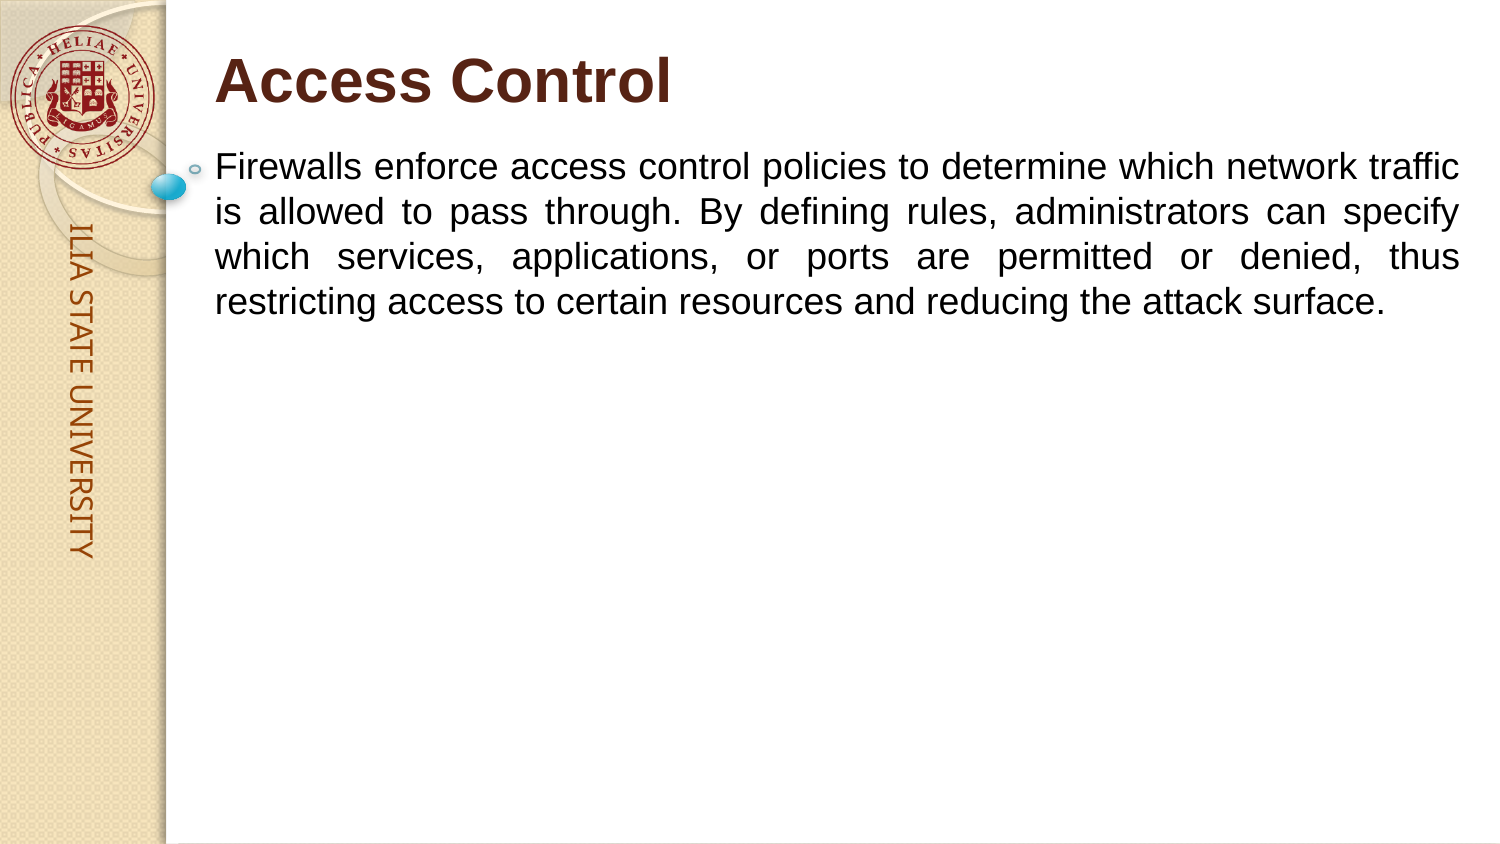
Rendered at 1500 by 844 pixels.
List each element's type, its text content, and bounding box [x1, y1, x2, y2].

title Access Control [200, 9, 1415, 122]
text_box ILIA STATE UNIVERSITY [56, 209, 110, 825]
picture [8, 22, 157, 173]
text_box Firewalls enforce access control policies to determine which network traffic is allowed to pass through. By defining rules, administrators can specify which services, applications, or ports are permitted or denied, thus restricting access to certain resources and reducing the attack surface. [199, 134, 1475, 329]
